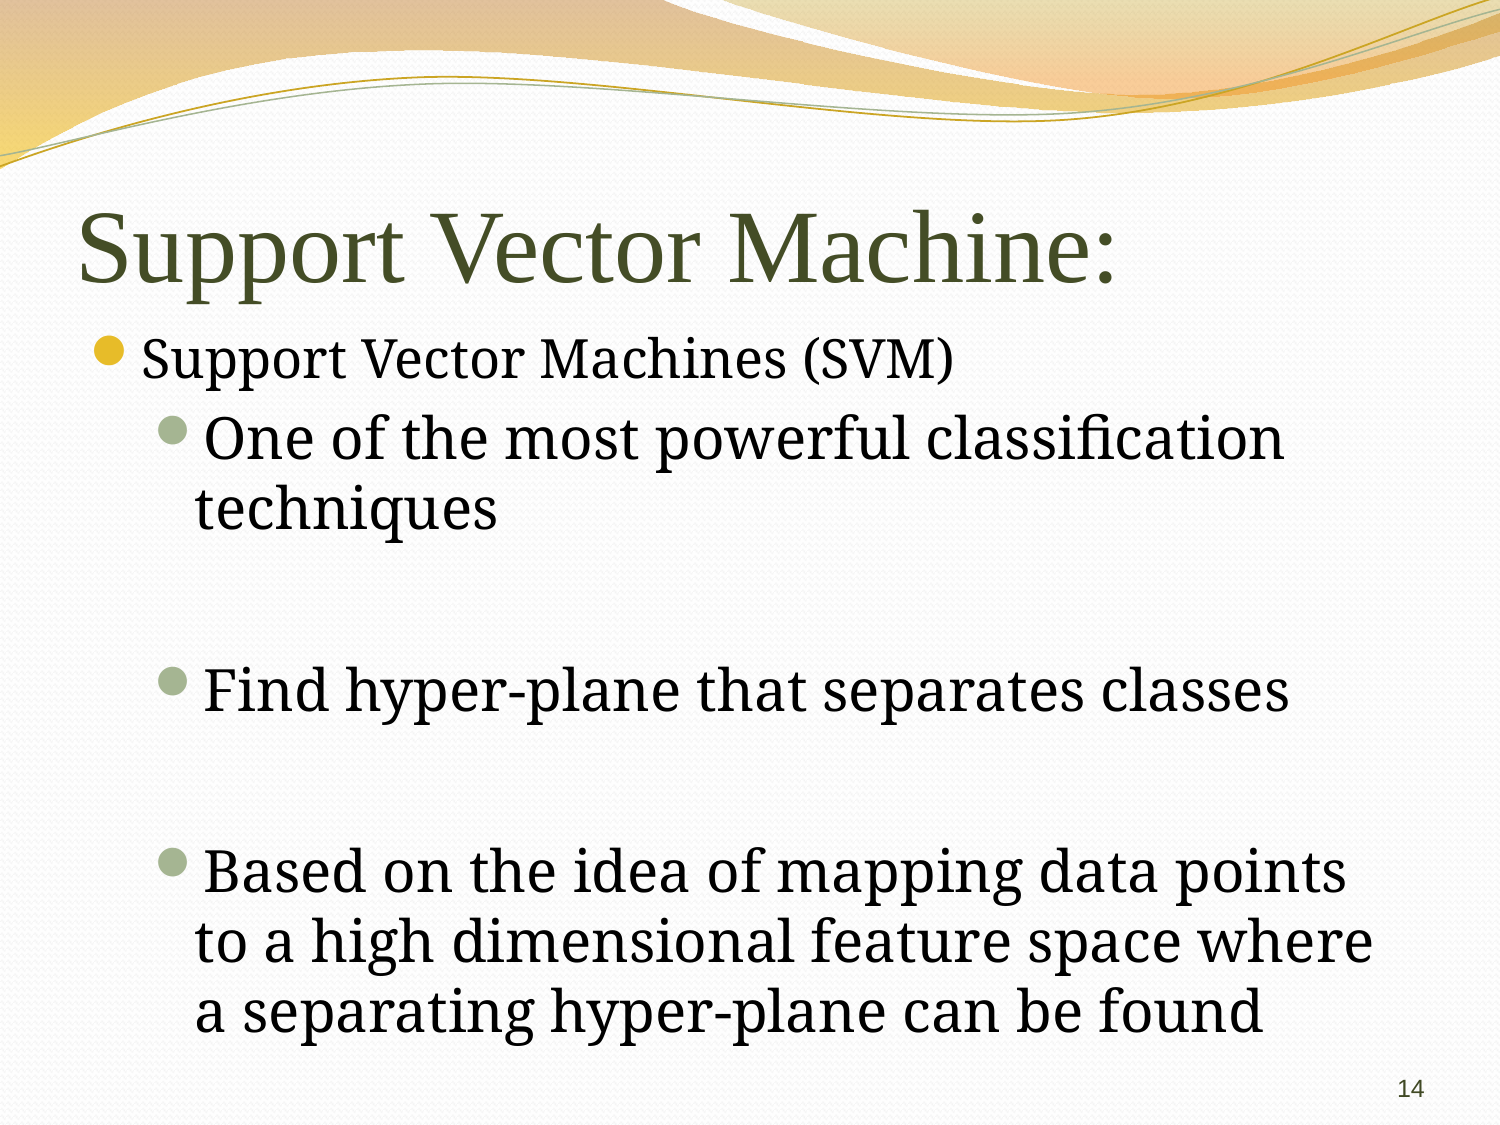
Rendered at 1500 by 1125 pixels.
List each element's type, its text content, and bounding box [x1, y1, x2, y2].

slide_number 14 [1299, 1042, 1425, 1103]
list Support Vector Machines (SVM) One of the most powerful classification techniques Find hyper-plane that separates classes Based on the idea of mapping data points to a high dimensional feature space where a separating hyper-plane can be found [75, 317, 1425, 1038]
title Support Vector Machine: [75, 115, 1425, 303]
